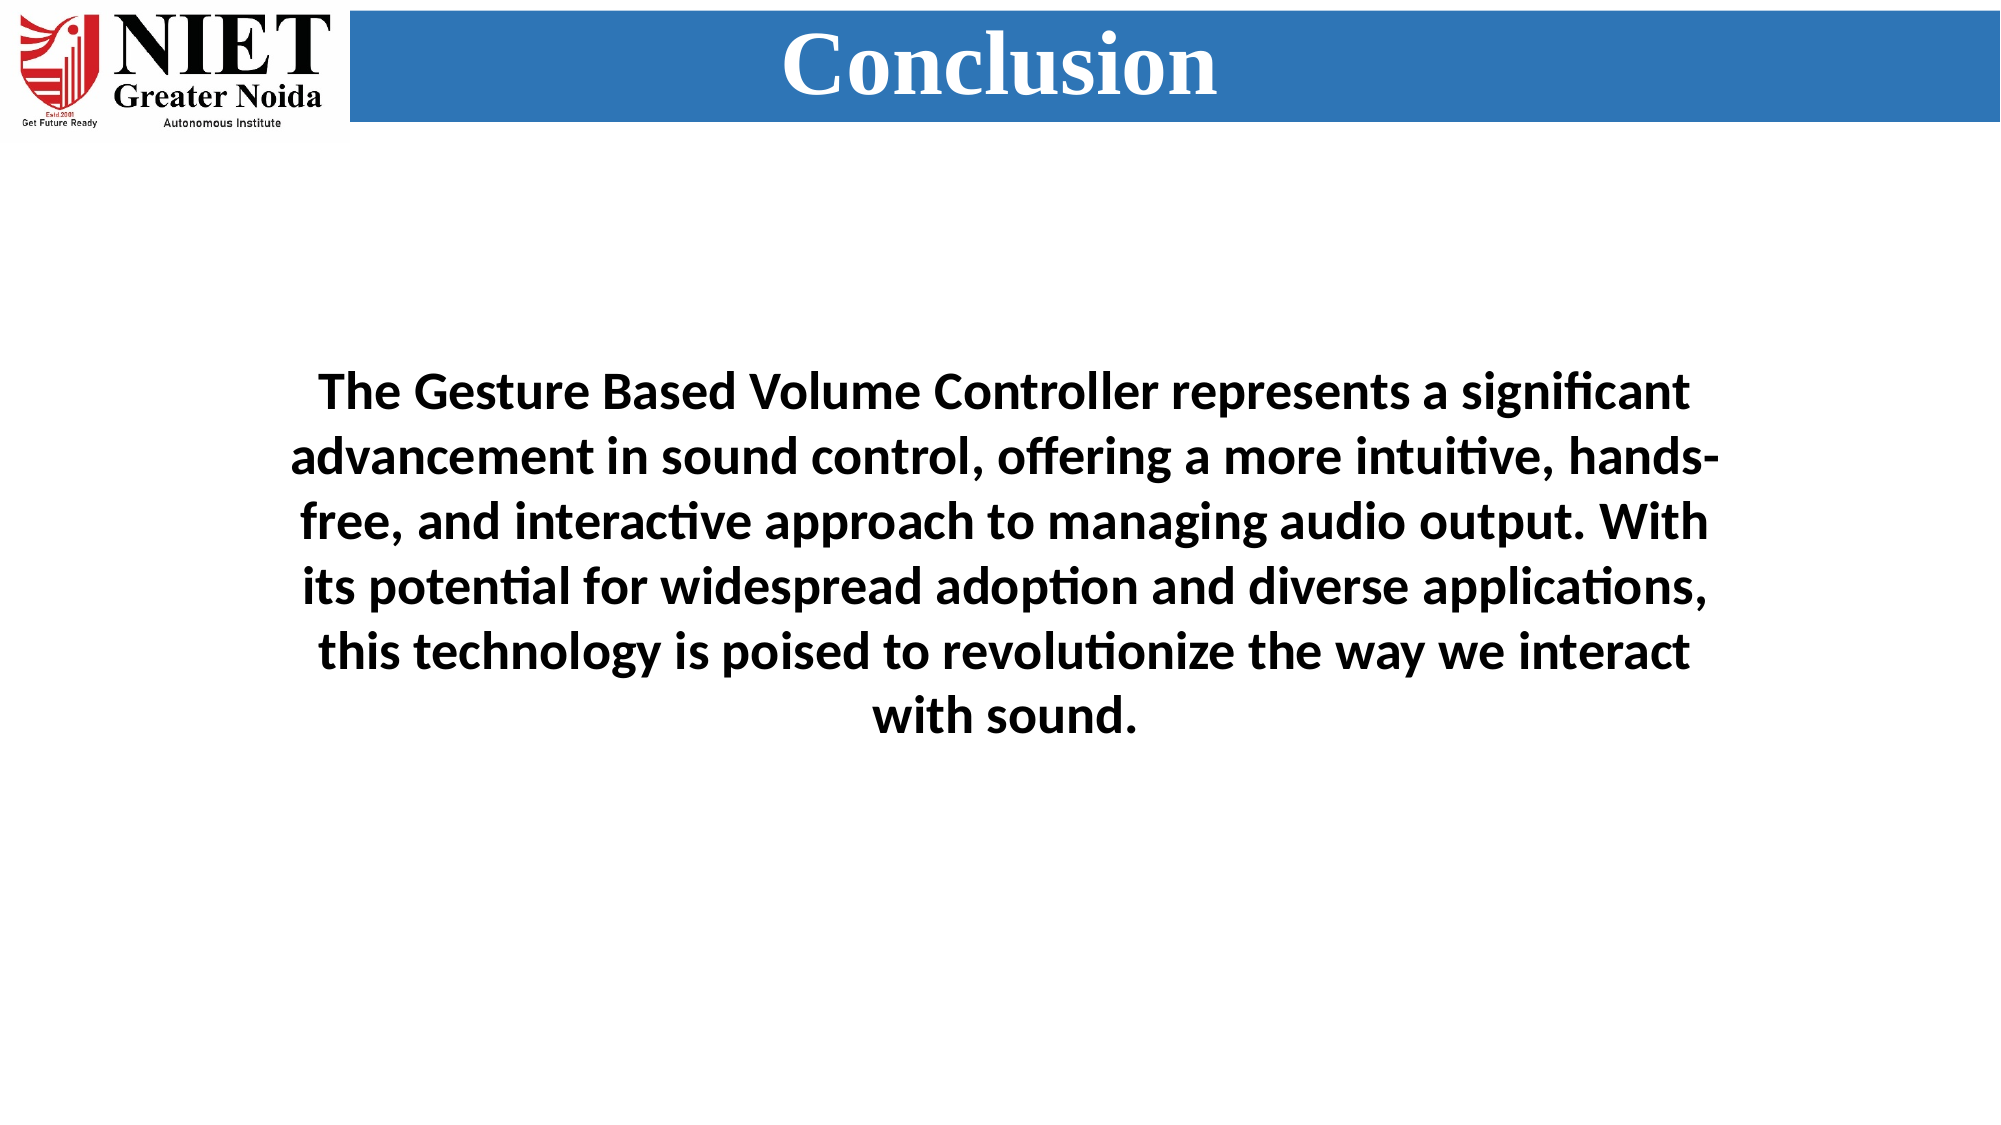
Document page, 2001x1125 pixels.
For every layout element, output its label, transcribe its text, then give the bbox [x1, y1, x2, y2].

title Conclusion [350, 10, 2000, 122]
subtitle [34, 210, 1991, 1104]
picture [0, 0, 350, 143]
text_box The Gesture Based Volume Controller represents a significant advancement in sound control, offering a more intuitive, hands-free, and interactive approach to managing audio output. With its potential for widespread adoption and diverse applications, this technology is poised to revolutionize the way we interact with sound. [269, 347, 1743, 753]
